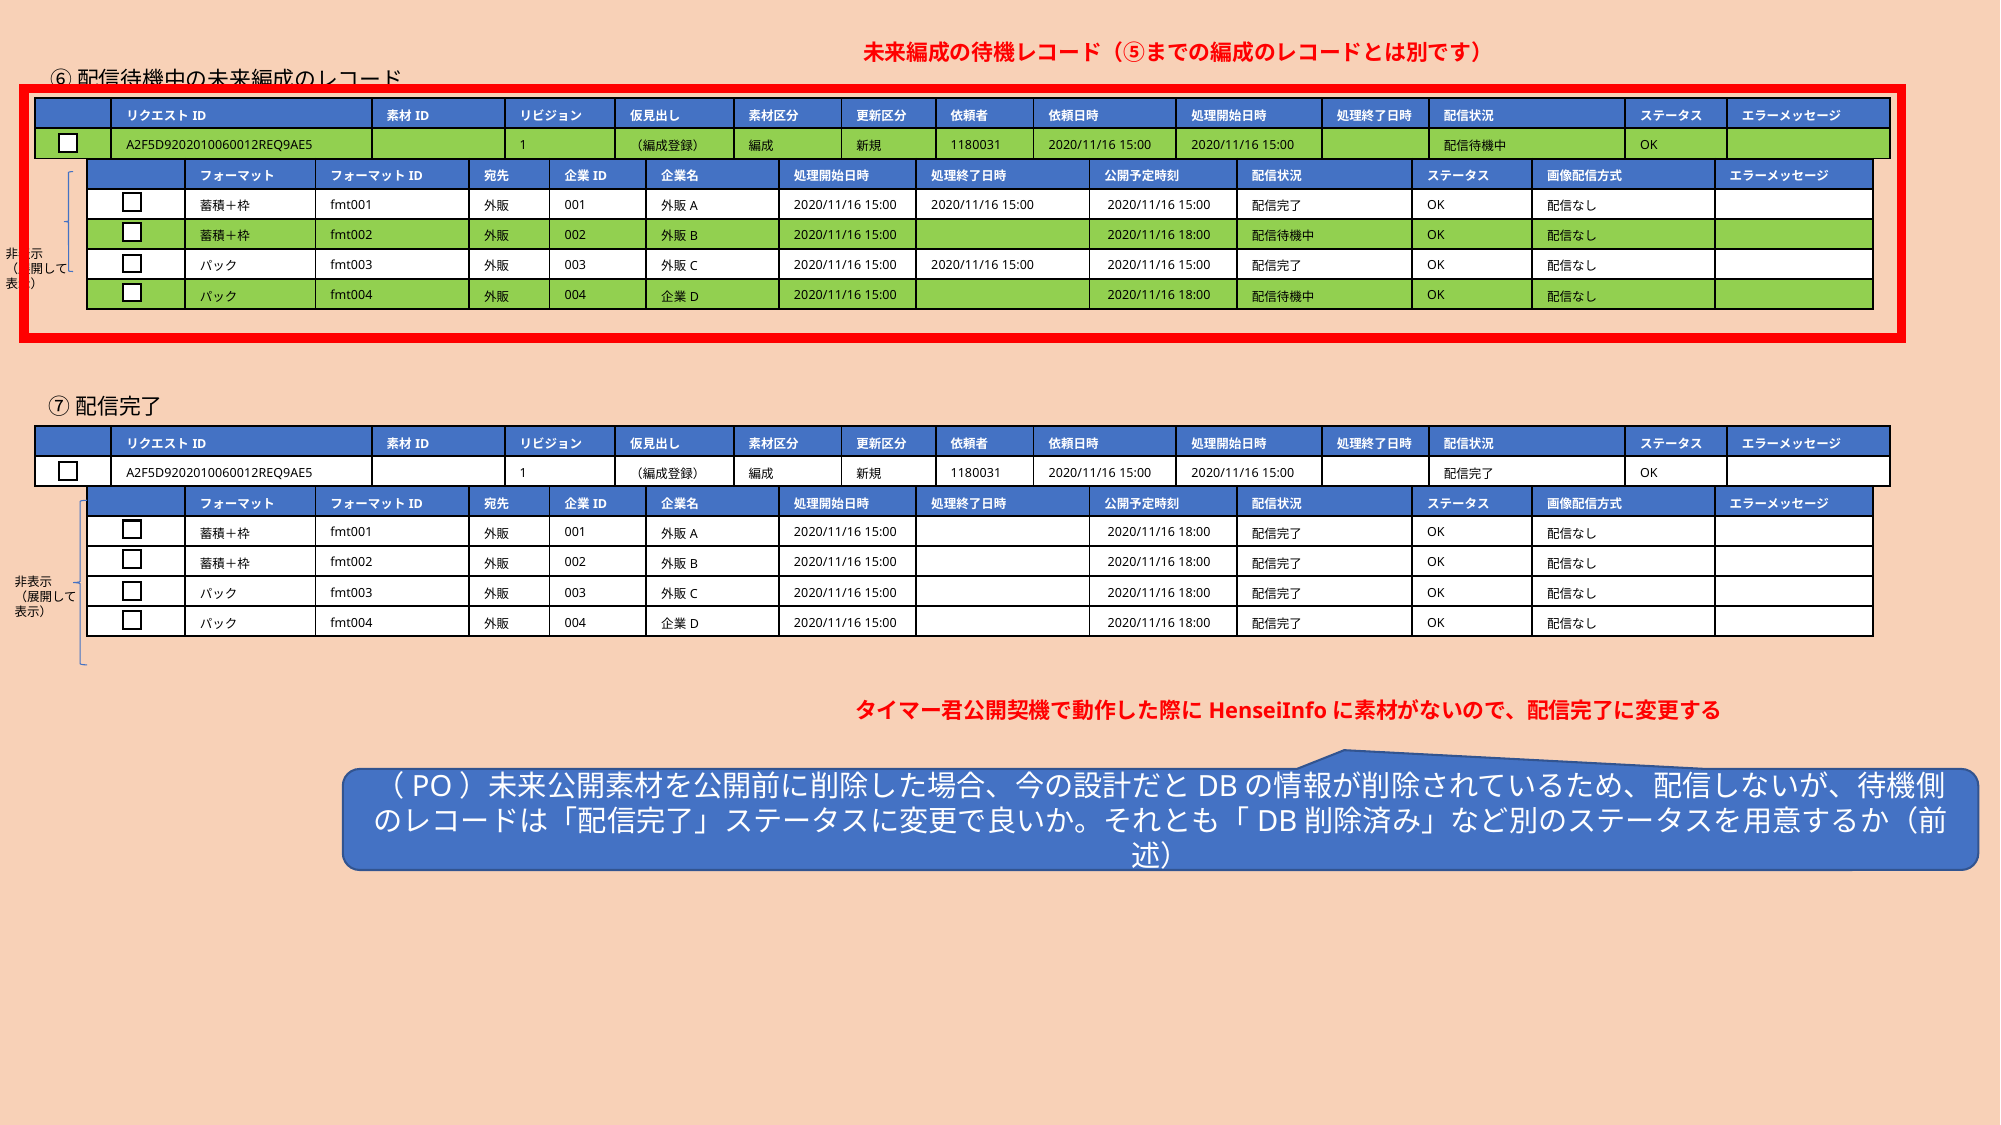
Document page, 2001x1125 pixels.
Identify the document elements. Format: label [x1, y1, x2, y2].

table_header [373, 427, 504, 455]
table_cell [550, 607, 645, 635]
table_cell [1413, 577, 1531, 605]
table_cell [1413, 547, 1531, 575]
table_cell [316, 607, 468, 635]
table_header [842, 427, 935, 455]
table_cell [1716, 517, 1872, 545]
table_cell [1533, 577, 1714, 605]
table_header [1090, 487, 1236, 515]
table_cell [141, 577, 184, 605]
table_cell [1533, 547, 1714, 575]
table_header [1728, 427, 1889, 455]
table_cell [36, 457, 110, 485]
table_header [36, 427, 110, 455]
table_cell [1238, 607, 1411, 635]
table_cell [1413, 607, 1531, 635]
table_cell [470, 517, 549, 545]
table_cell [1626, 457, 1726, 485]
table_cell [550, 547, 645, 575]
table_cell [1238, 547, 1411, 575]
table_cell [550, 577, 645, 605]
table_cell [1716, 577, 1872, 605]
table_cell [186, 577, 315, 605]
table_cell [780, 607, 915, 635]
table_header [1626, 427, 1726, 455]
table_cell [917, 547, 1089, 575]
table_cell [1090, 547, 1236, 575]
table_header [112, 427, 371, 455]
table_cell [1728, 457, 1889, 485]
table_cell [616, 457, 733, 485]
table_header [1238, 487, 1411, 515]
table_cell [647, 577, 778, 605]
table_cell [1238, 577, 1411, 605]
table_cell [1533, 607, 1714, 635]
table_cell [1533, 517, 1714, 545]
table_cell [917, 607, 1089, 635]
table_header [616, 427, 733, 455]
table_cell [186, 547, 315, 575]
table_cell [316, 577, 468, 605]
table_cell [937, 457, 1033, 485]
table_cell [1716, 547, 1872, 575]
table_header [735, 427, 841, 455]
text_box [0, 0, 2000, 1125]
table_cell [506, 457, 614, 485]
table_cell [647, 517, 778, 545]
table_cell [842, 457, 935, 485]
table_header [88, 487, 184, 515]
table_cell [1090, 517, 1236, 545]
table_cell [1090, 607, 1236, 635]
table_cell [917, 577, 1089, 605]
table_cell [1177, 457, 1321, 485]
table_header [1430, 427, 1624, 455]
table_cell [780, 547, 915, 575]
table_cell [316, 517, 468, 545]
table_cell [1034, 457, 1175, 485]
table_header [780, 487, 915, 515]
table_cell [780, 517, 915, 545]
table_cell [1430, 457, 1624, 485]
table_header [1413, 487, 1531, 515]
table_header [470, 487, 549, 515]
table_cell [1413, 517, 1531, 545]
table_cell [186, 517, 315, 545]
table_header [550, 487, 645, 515]
table_cell [780, 577, 915, 605]
table_cell [1238, 517, 1411, 545]
table_header [1177, 427, 1321, 455]
table_header [1323, 427, 1428, 455]
table_cell [647, 607, 778, 635]
table_cell [141, 547, 184, 575]
table_cell [917, 517, 1089, 545]
table_header [917, 487, 1089, 515]
table_header [186, 487, 315, 515]
table_cell [186, 607, 315, 635]
table_cell [88, 517, 184, 545]
table_cell [470, 577, 549, 605]
table_header [316, 487, 468, 515]
table_cell [88, 547, 122, 575]
table_cell [373, 457, 504, 485]
table_cell [470, 607, 549, 635]
table_cell [470, 547, 549, 575]
table_header [1716, 487, 1872, 515]
table_header [1533, 487, 1714, 515]
table_header [937, 427, 1033, 455]
table_cell [88, 607, 184, 635]
table_cell [1090, 577, 1236, 605]
table_cell [647, 547, 778, 575]
table_cell [92, 577, 122, 605]
table_cell [735, 457, 841, 485]
table_cell [1716, 607, 1872, 635]
table_header [1034, 427, 1175, 455]
table_cell [550, 517, 645, 545]
table_header [506, 427, 614, 455]
table_header [647, 487, 778, 515]
table_cell [316, 547, 468, 575]
table_cell [1323, 457, 1428, 485]
table_cell [112, 457, 371, 485]
